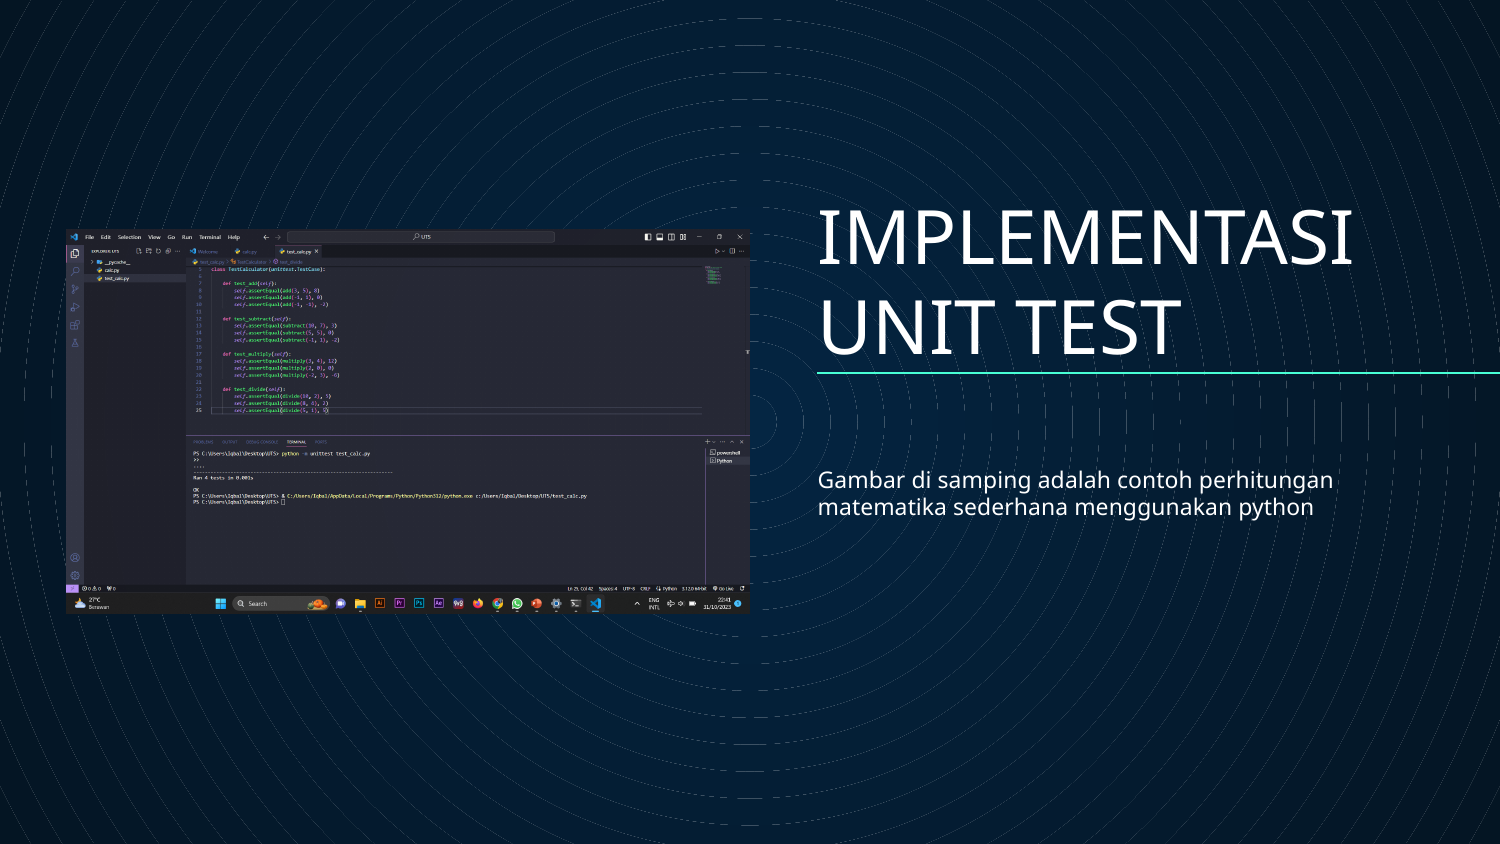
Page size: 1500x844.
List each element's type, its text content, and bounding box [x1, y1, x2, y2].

title IMPLEMENTASI UNIT TEST [802, 285, 1382, 385]
subtitle Gambar di samping adalah contoh perhitungan matematika sederhana menggunakan python [802, 450, 1370, 684]
picture [66, 229, 751, 615]
